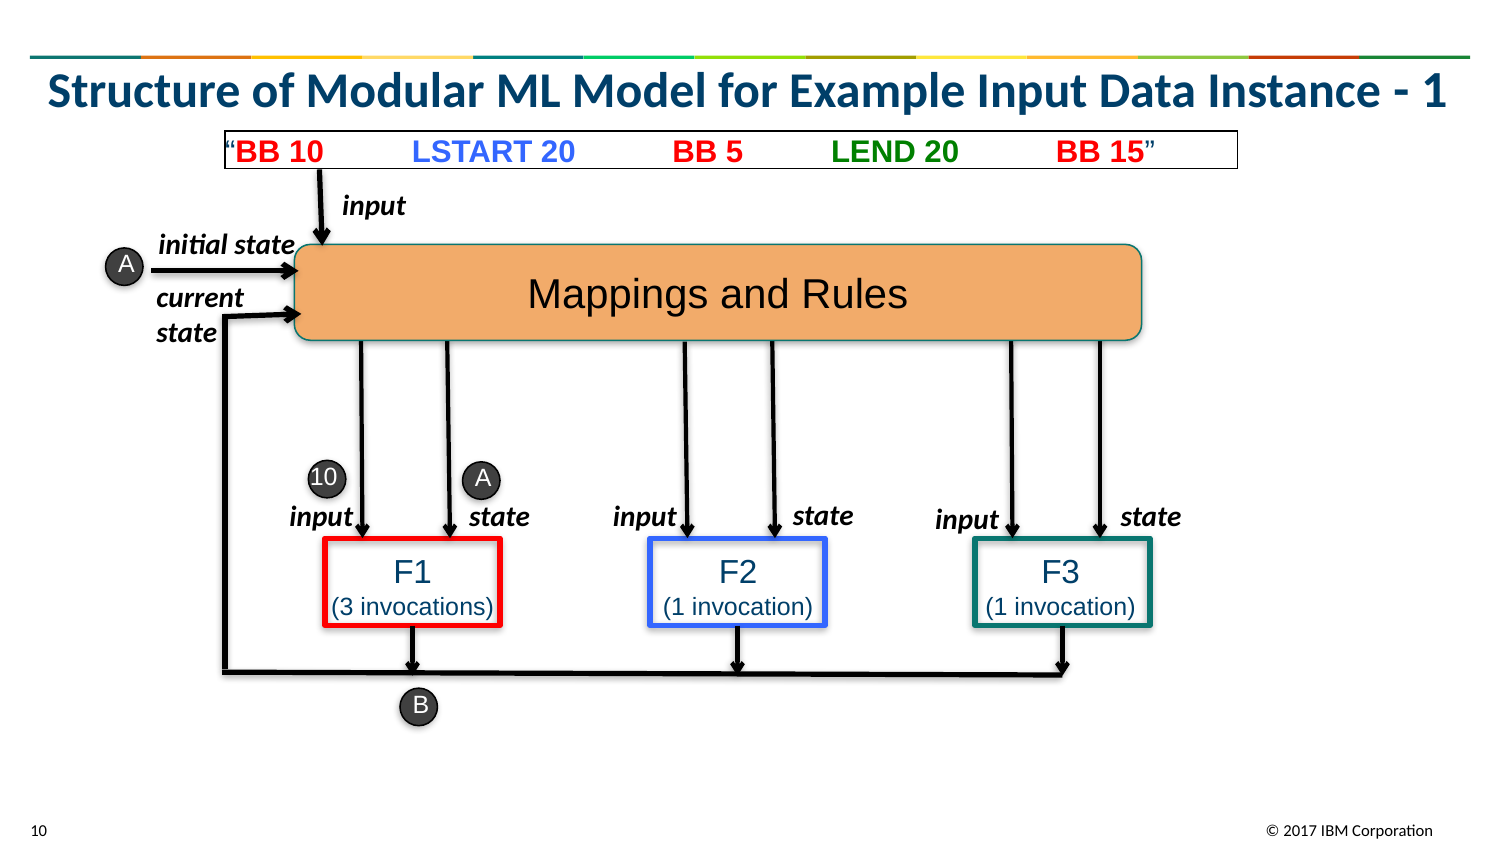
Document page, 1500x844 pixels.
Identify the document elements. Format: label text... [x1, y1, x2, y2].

text_box state [455, 490, 545, 540]
text_box 10 [309, 460, 335, 490]
text_box state [1105, 490, 1197, 540]
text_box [221, 671, 1063, 676]
text_box [335, 461, 347, 490]
text_box “BB 10 LSTART 20 BB 5 LEND 20 BB 15” [225, 131, 1238, 169]
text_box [462, 461, 501, 500]
text_box initial state [143, 217, 311, 268]
text_box F3 (1 invocation) [954, 550, 1167, 651]
text_box state [780, 488, 869, 539]
text_box input [327, 179, 422, 229]
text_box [771, 335, 776, 539]
text_box [974, 537, 1151, 550]
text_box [399, 687, 438, 726]
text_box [446, 337, 451, 539]
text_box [221, 313, 302, 317]
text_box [319, 169, 323, 246]
text_box Mappings and Rules [293, 243, 1143, 342]
text_box F2 (1 invocation) [631, 550, 845, 651]
text_box input [598, 490, 679, 540]
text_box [105, 247, 144, 286]
text_box input [274, 490, 355, 540]
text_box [684, 341, 688, 539]
text_box F1 (3 invocations) [306, 550, 519, 651]
title Structure of Modular ML Model for Example Input Data Instance - 1 [33, 54, 1474, 147]
text_box input [920, 492, 1006, 543]
text_box [649, 537, 826, 550]
text_box [324, 537, 501, 550]
text_box current state [141, 277, 260, 356]
